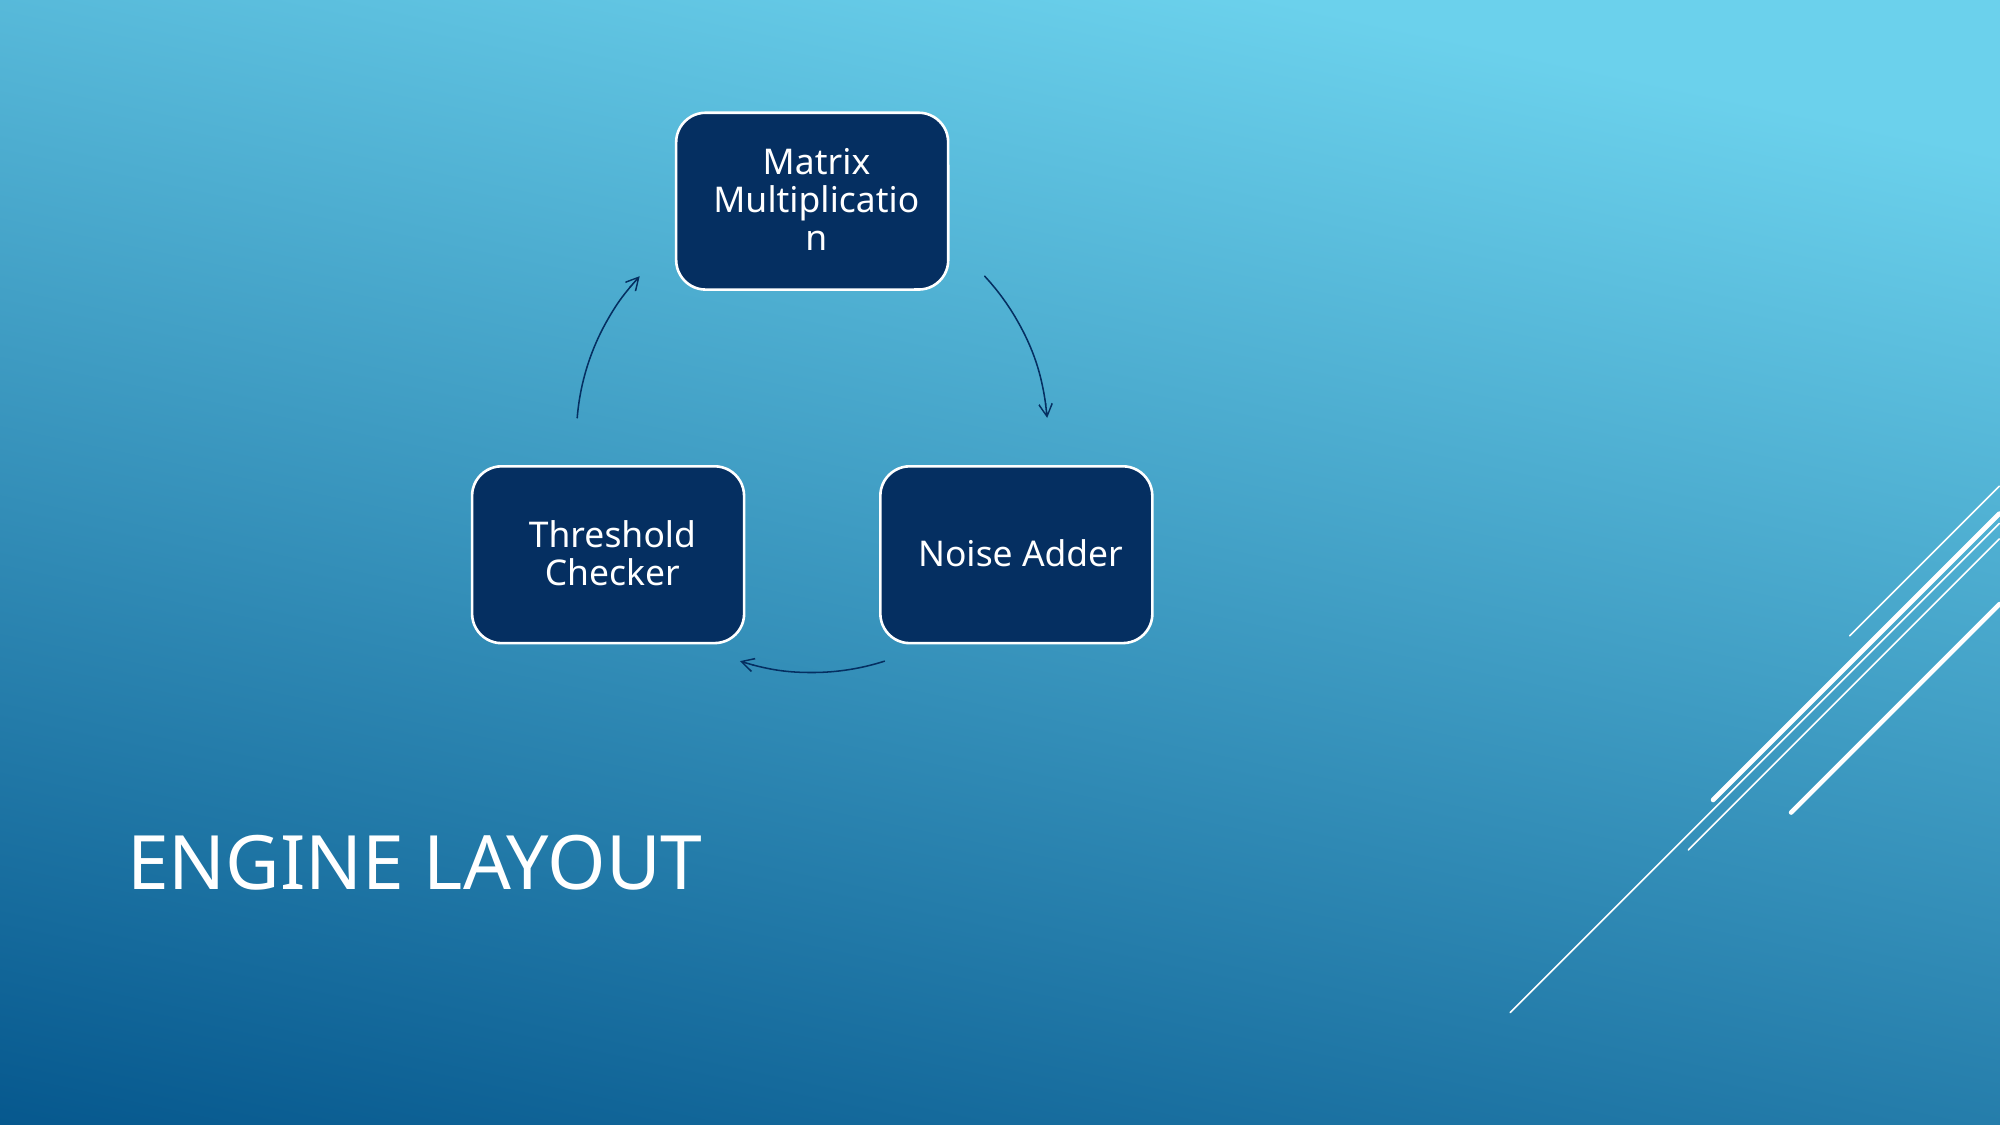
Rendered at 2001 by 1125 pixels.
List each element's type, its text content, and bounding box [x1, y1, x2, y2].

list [111, 112, 1513, 706]
title ENGINE layout [112, 736, 1513, 984]
